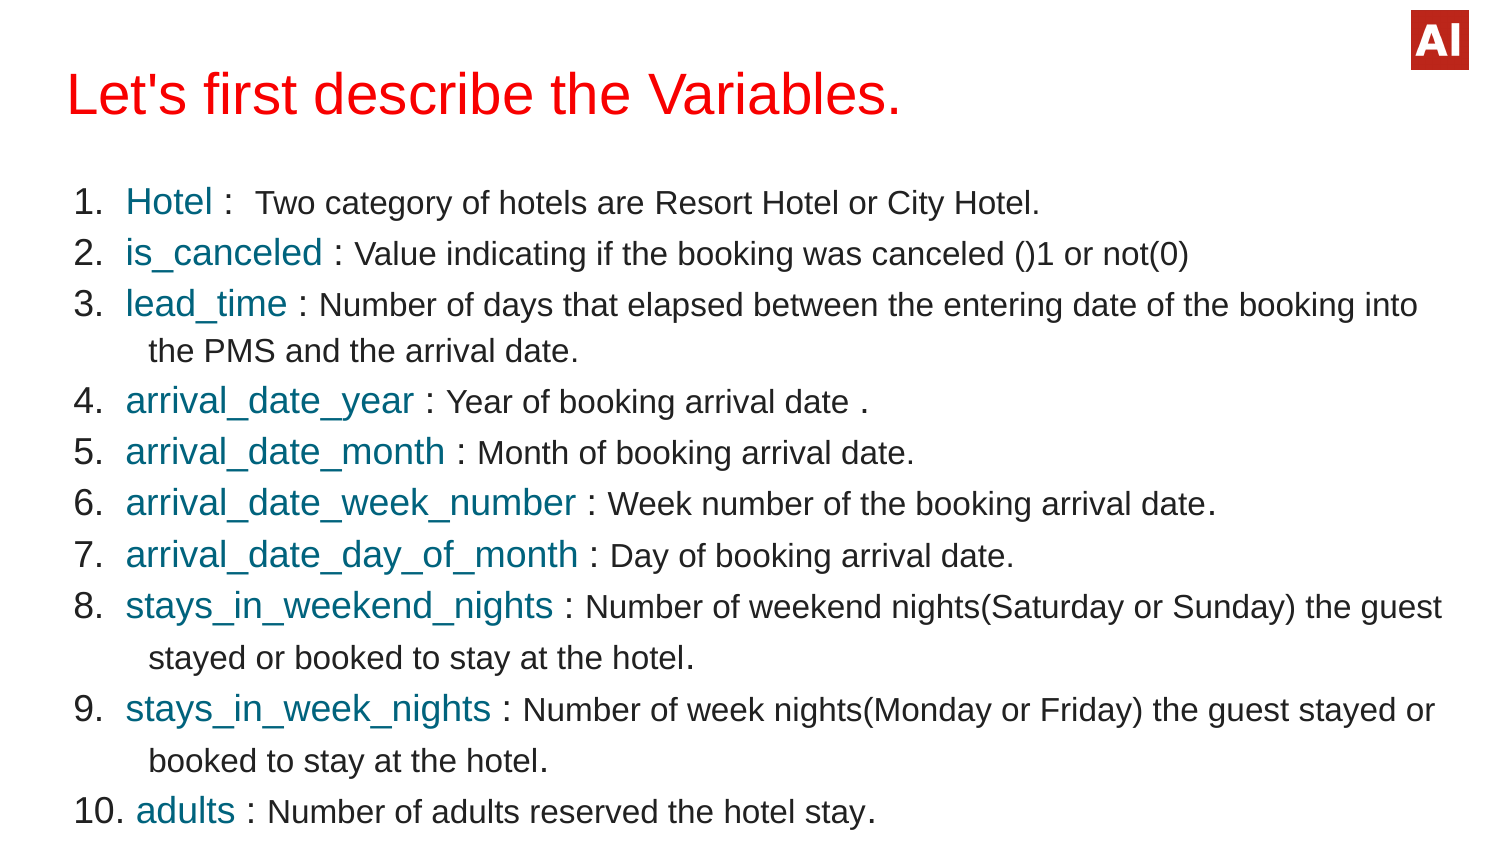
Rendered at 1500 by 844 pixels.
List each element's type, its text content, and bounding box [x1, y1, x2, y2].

list 1. Hotel : Two category of hotels are Resort Hotel or City Hotel. 2. is_canceled : Value indicating if the booking was canceled ()1 or not(0) 3. lead_time : Number of days that elapsed between the entering date of the booking into the PMS and the arrival date. 4. arrival_date_year : Year of booking arrival date . 5. arrival_date_month : Month of booking arrival date. 6. arrival_date_week_number : Week number of the booking arrival date. 7. arrival_date_day_of_month : Day of booking arrival date. 8. stays_in_weekend_nights : Number of weekend nights(Saturday or Sunday) the guest stayed or booked to stay at the hotel. 9. stays_in_week_nights : Number of week nights(Monday or Friday) the guest stayed or booked to stay at the hotel. 10. adults : Number of adults reserved the hotel stay. [39, 154, 1486, 844]
picture [1411, 10, 1469, 70]
title Let's first describe the Variables. [51, 41, 1449, 111]
